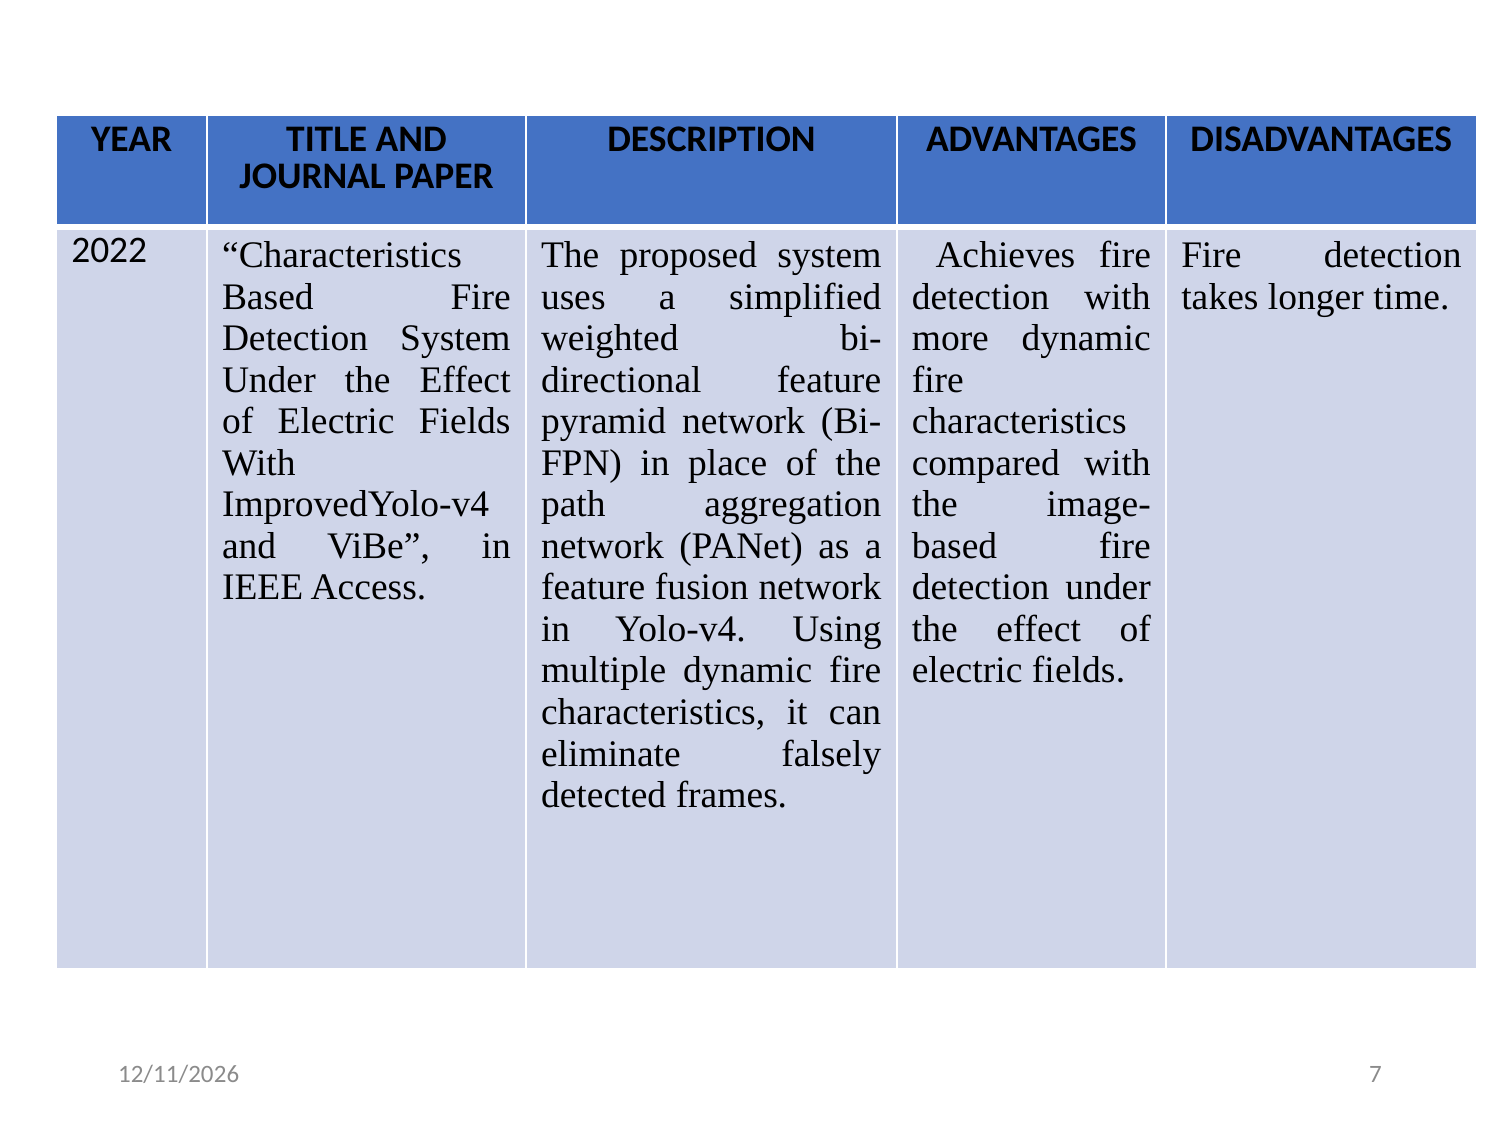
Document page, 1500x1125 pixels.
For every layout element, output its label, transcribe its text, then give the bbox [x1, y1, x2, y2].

slide_number 7 [1059, 1042, 1397, 1103]
table_cell Achieves fire detection with more dynamic fire characteristics compared with the image-based fire detection under the effect of electric fields. [898, 230, 1165, 968]
table_header DESCRIPTION [527, 116, 896, 224]
table_cell Fire detection takes longer time. [1167, 230, 1476, 968]
table_cell The proposed system uses a simplified weighted bi-directional feature pyramid network (Bi-FPN) in place of the path aggregation network (PANet) as a feature fusion network in Yolo-v4. Using multiple dynamic fire characteristics, it can eliminate falsely detected frames. [527, 230, 896, 968]
table_header DISADVANTAGES [1167, 116, 1476, 224]
table_header ADVANTAGES [898, 116, 1165, 224]
table_cell “Characteristics Based Fire Detection System Under the Effect of Electric Fields With ImprovedYolo-v4 and ViBe”, in IEEE Access. [208, 230, 525, 968]
table_header YEAR [57, 116, 206, 224]
table_header TITLE AND JOURNAL PAPER [208, 116, 525, 224]
table_cell 2022 [57, 230, 206, 968]
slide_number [103, 1042, 441, 1103]
